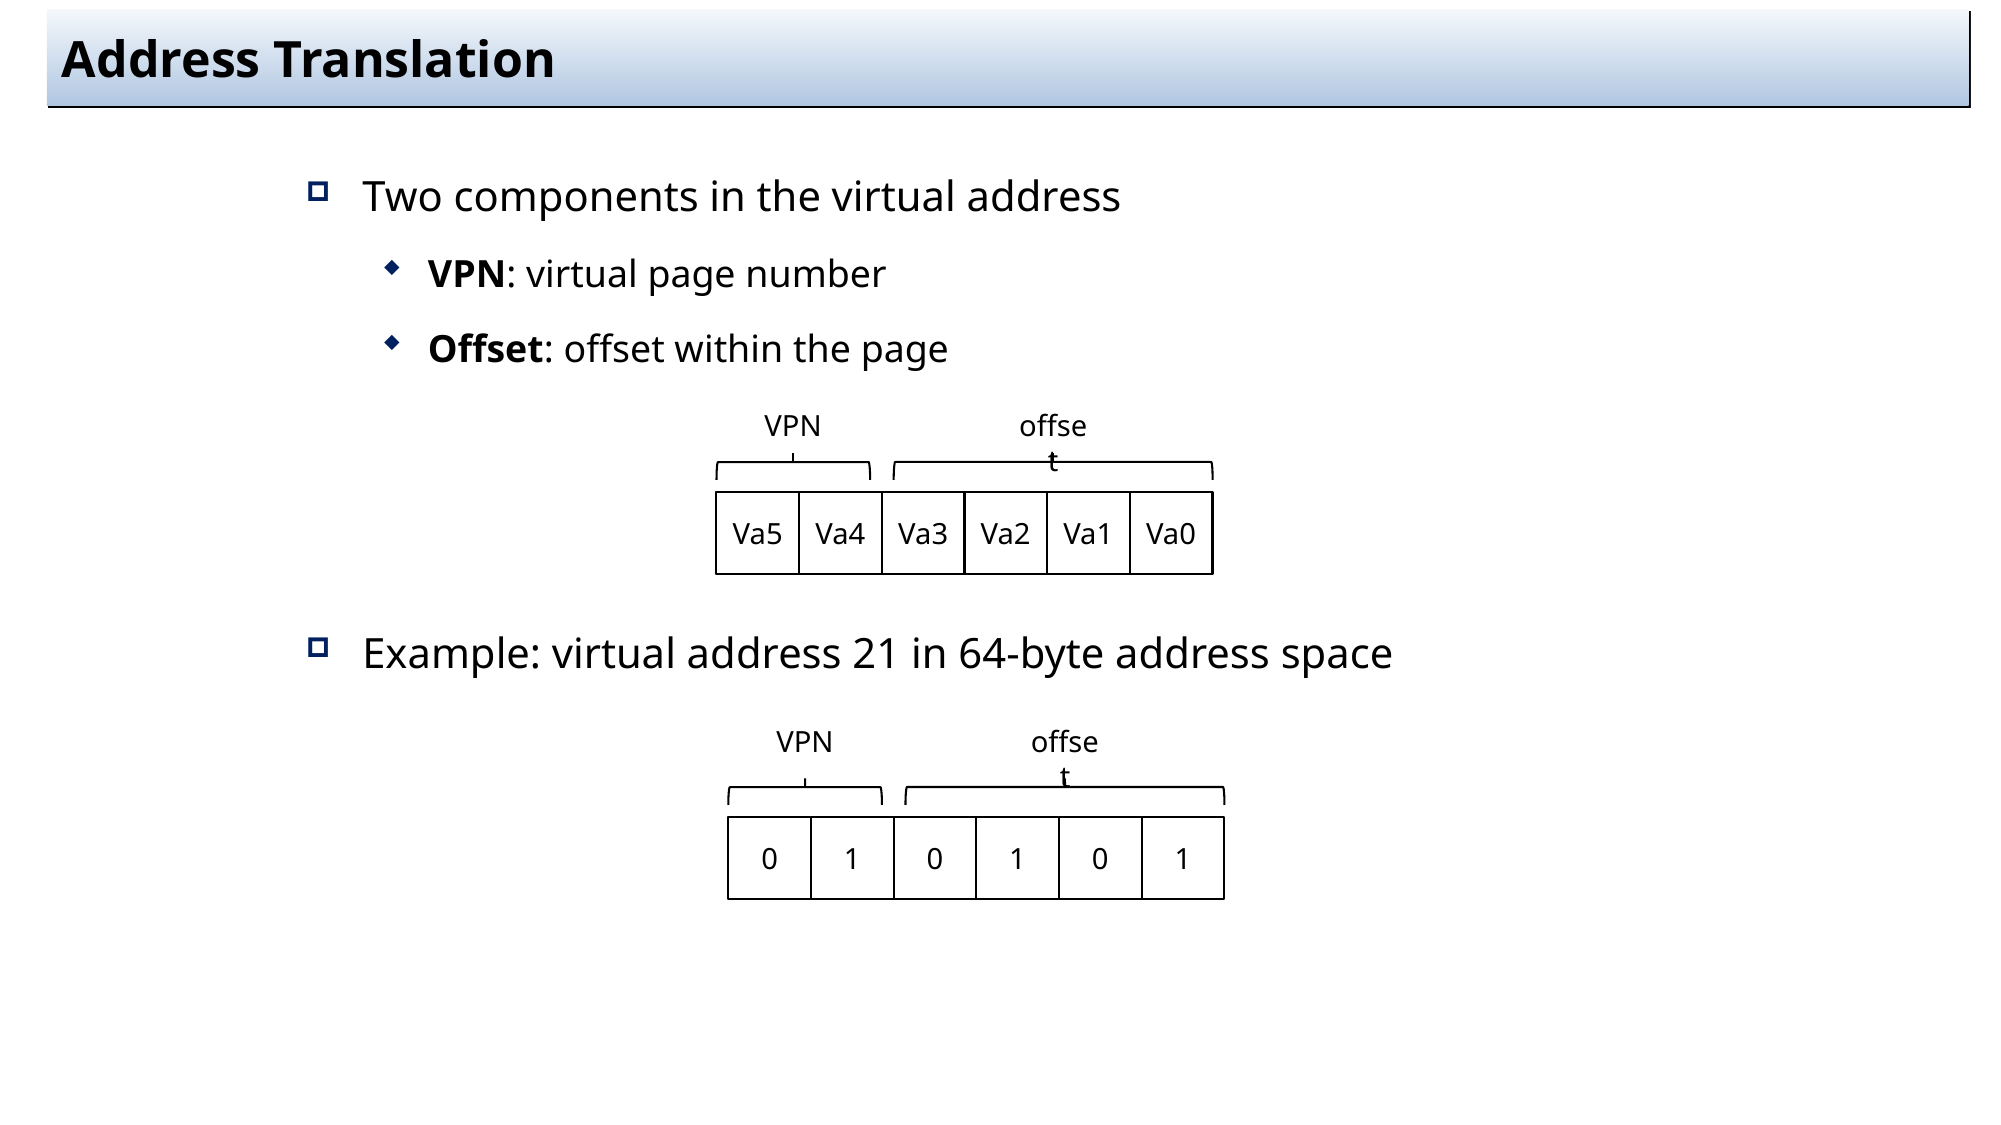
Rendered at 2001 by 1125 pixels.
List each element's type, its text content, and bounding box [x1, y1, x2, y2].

text_box 0 [1056, 814, 1139, 902]
text_box 1 [808, 814, 891, 902]
text_box 0 [725, 814, 808, 902]
text_box VPN [751, 715, 859, 769]
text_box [728, 778, 883, 806]
text_box 0 [890, 814, 973, 902]
list Two components in the virtual address VPN: virtual page number Offset: offset within the page Example: virtual address 21 in 64-byte address space [290, 136, 1733, 1040]
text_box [905, 778, 1225, 806]
text_box 1 [973, 814, 1056, 902]
text_box 1 [1139, 814, 1227, 902]
title Address Translation [46, 8, 1969, 106]
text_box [716, 399, 1213, 575]
text_box offset [1011, 715, 1119, 769]
